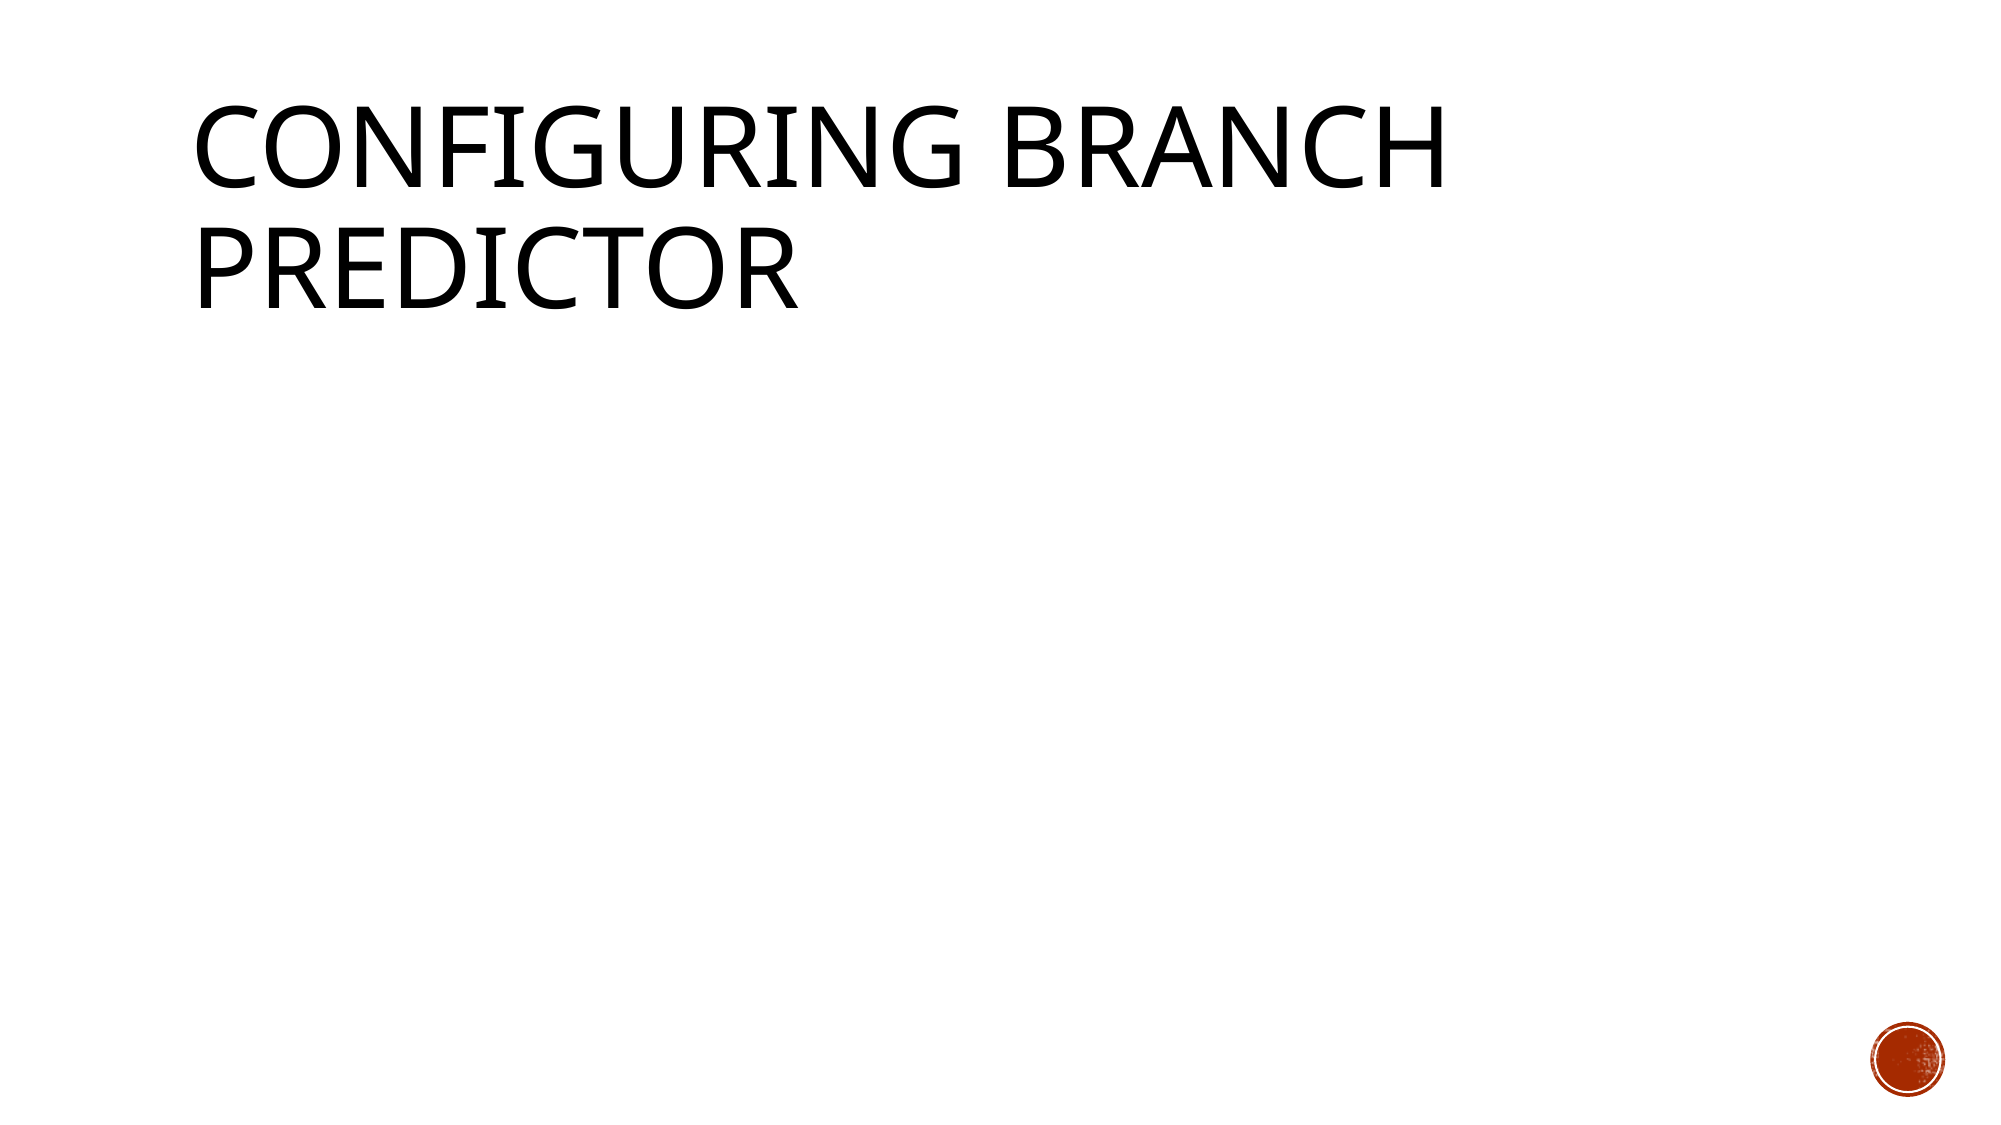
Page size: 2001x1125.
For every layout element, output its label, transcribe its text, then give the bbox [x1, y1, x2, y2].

title Configuring Branch Predictor [175, 79, 1826, 344]
